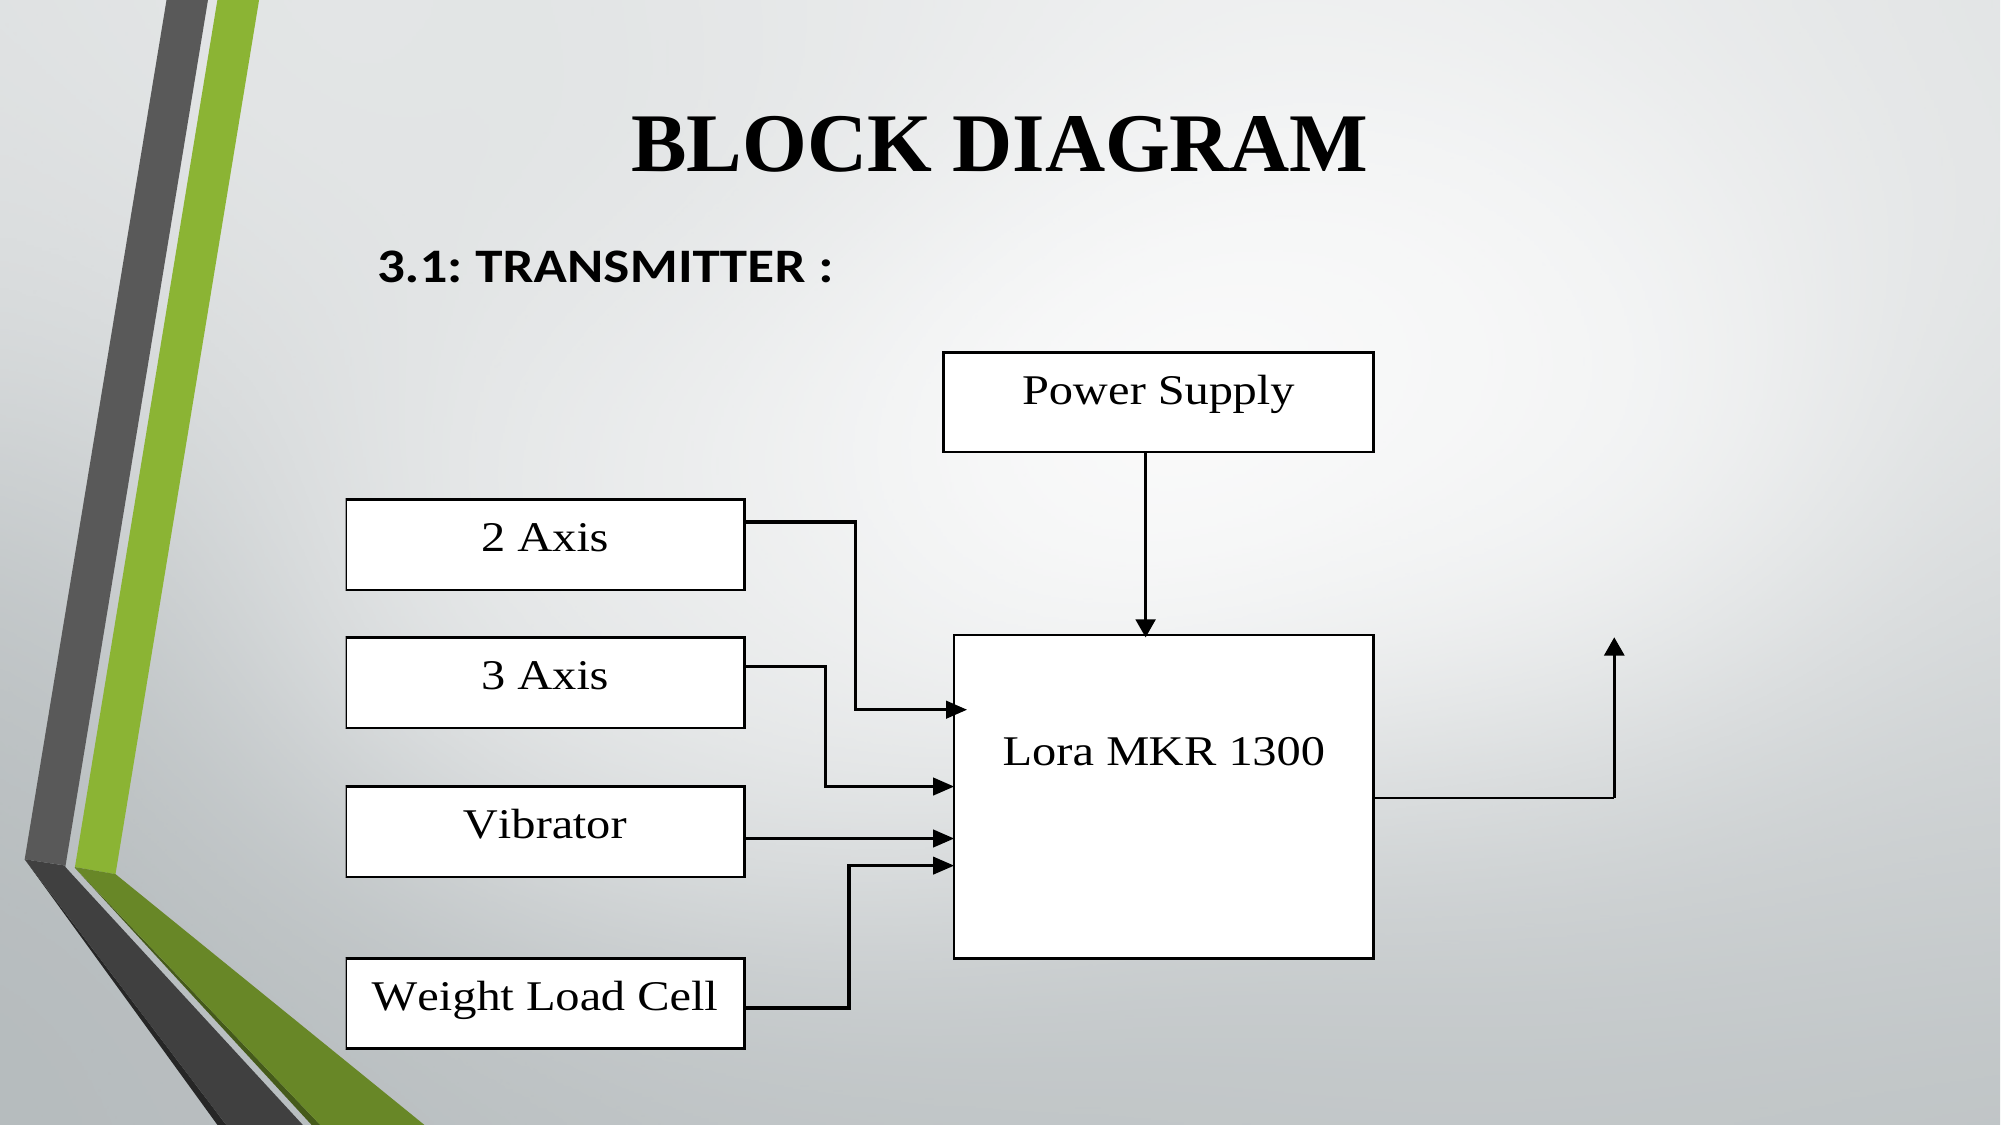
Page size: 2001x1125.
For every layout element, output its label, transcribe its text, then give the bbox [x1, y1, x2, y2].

title BLOCK DIAGRAM [0, 0, 2000, 277]
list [345, 236, 1796, 1051]
